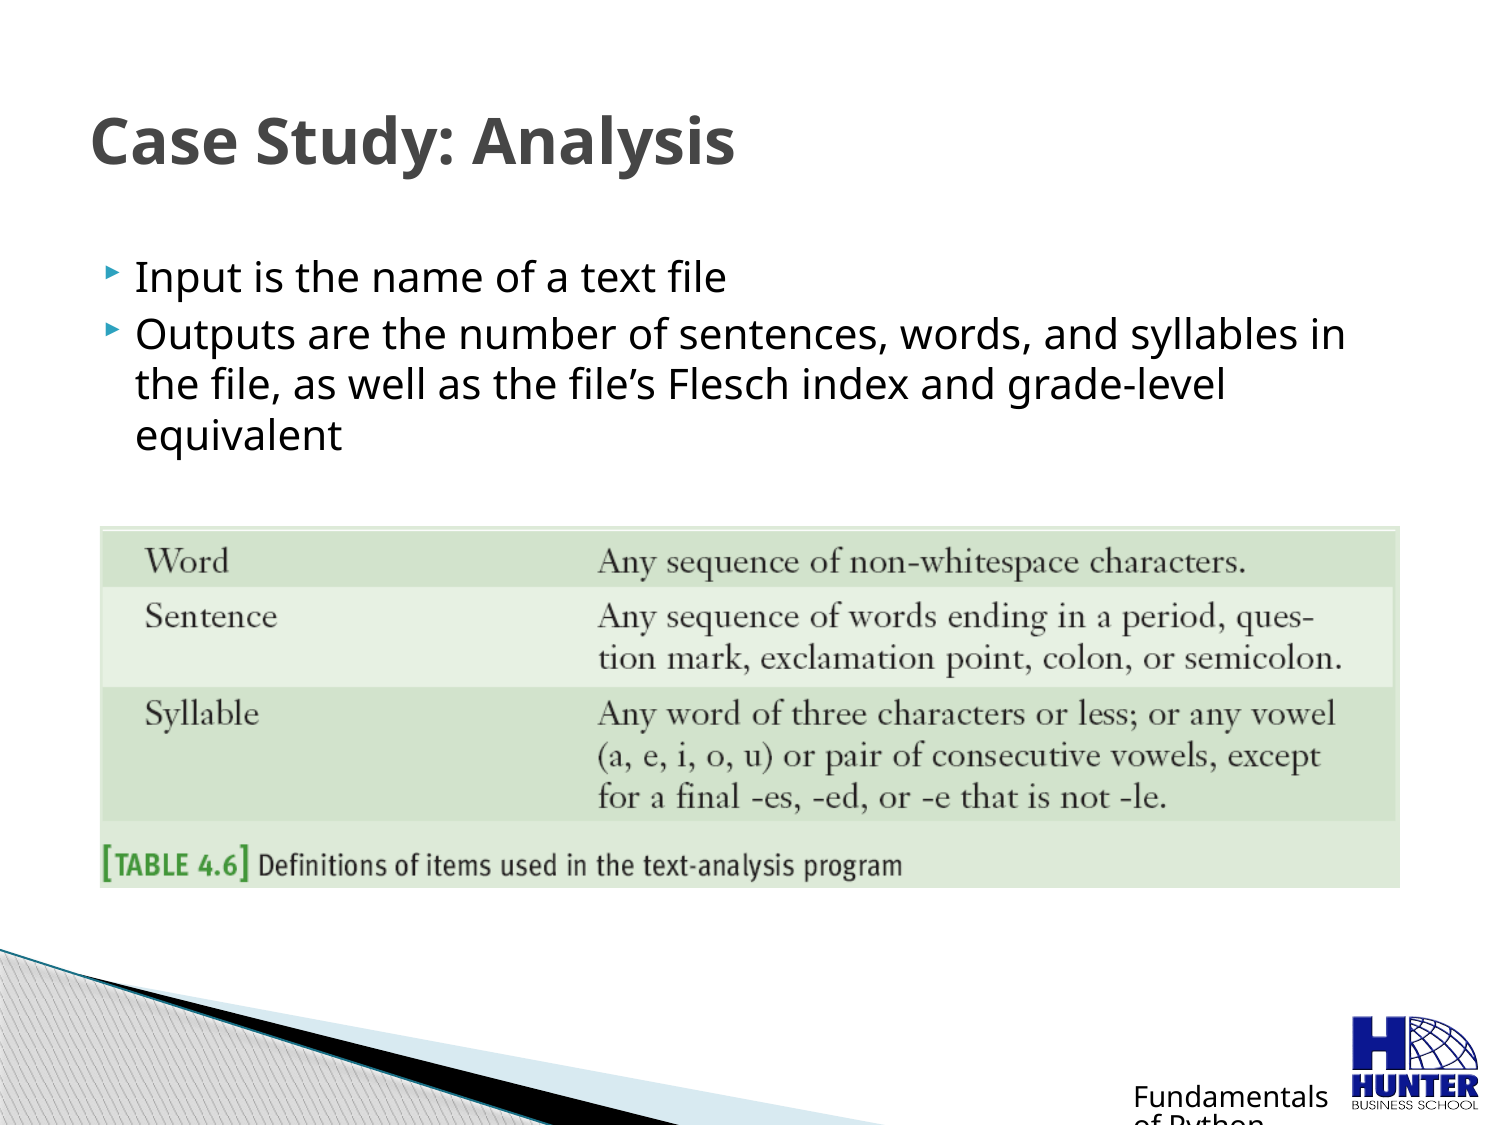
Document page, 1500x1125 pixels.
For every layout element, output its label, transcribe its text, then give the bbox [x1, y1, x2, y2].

picture [1352, 1016, 1479, 1111]
list Input is the name of a text file Outputs are the number of sentences, words, and syllables in the file, as well as the file’s Flesch index and grade-level equivalent [75, 243, 1425, 986]
title Case Study: Analysis [75, 45, 1425, 233]
picture [99, 526, 1401, 889]
footer Fundamentals of Python [1118, 1065, 1352, 1125]
